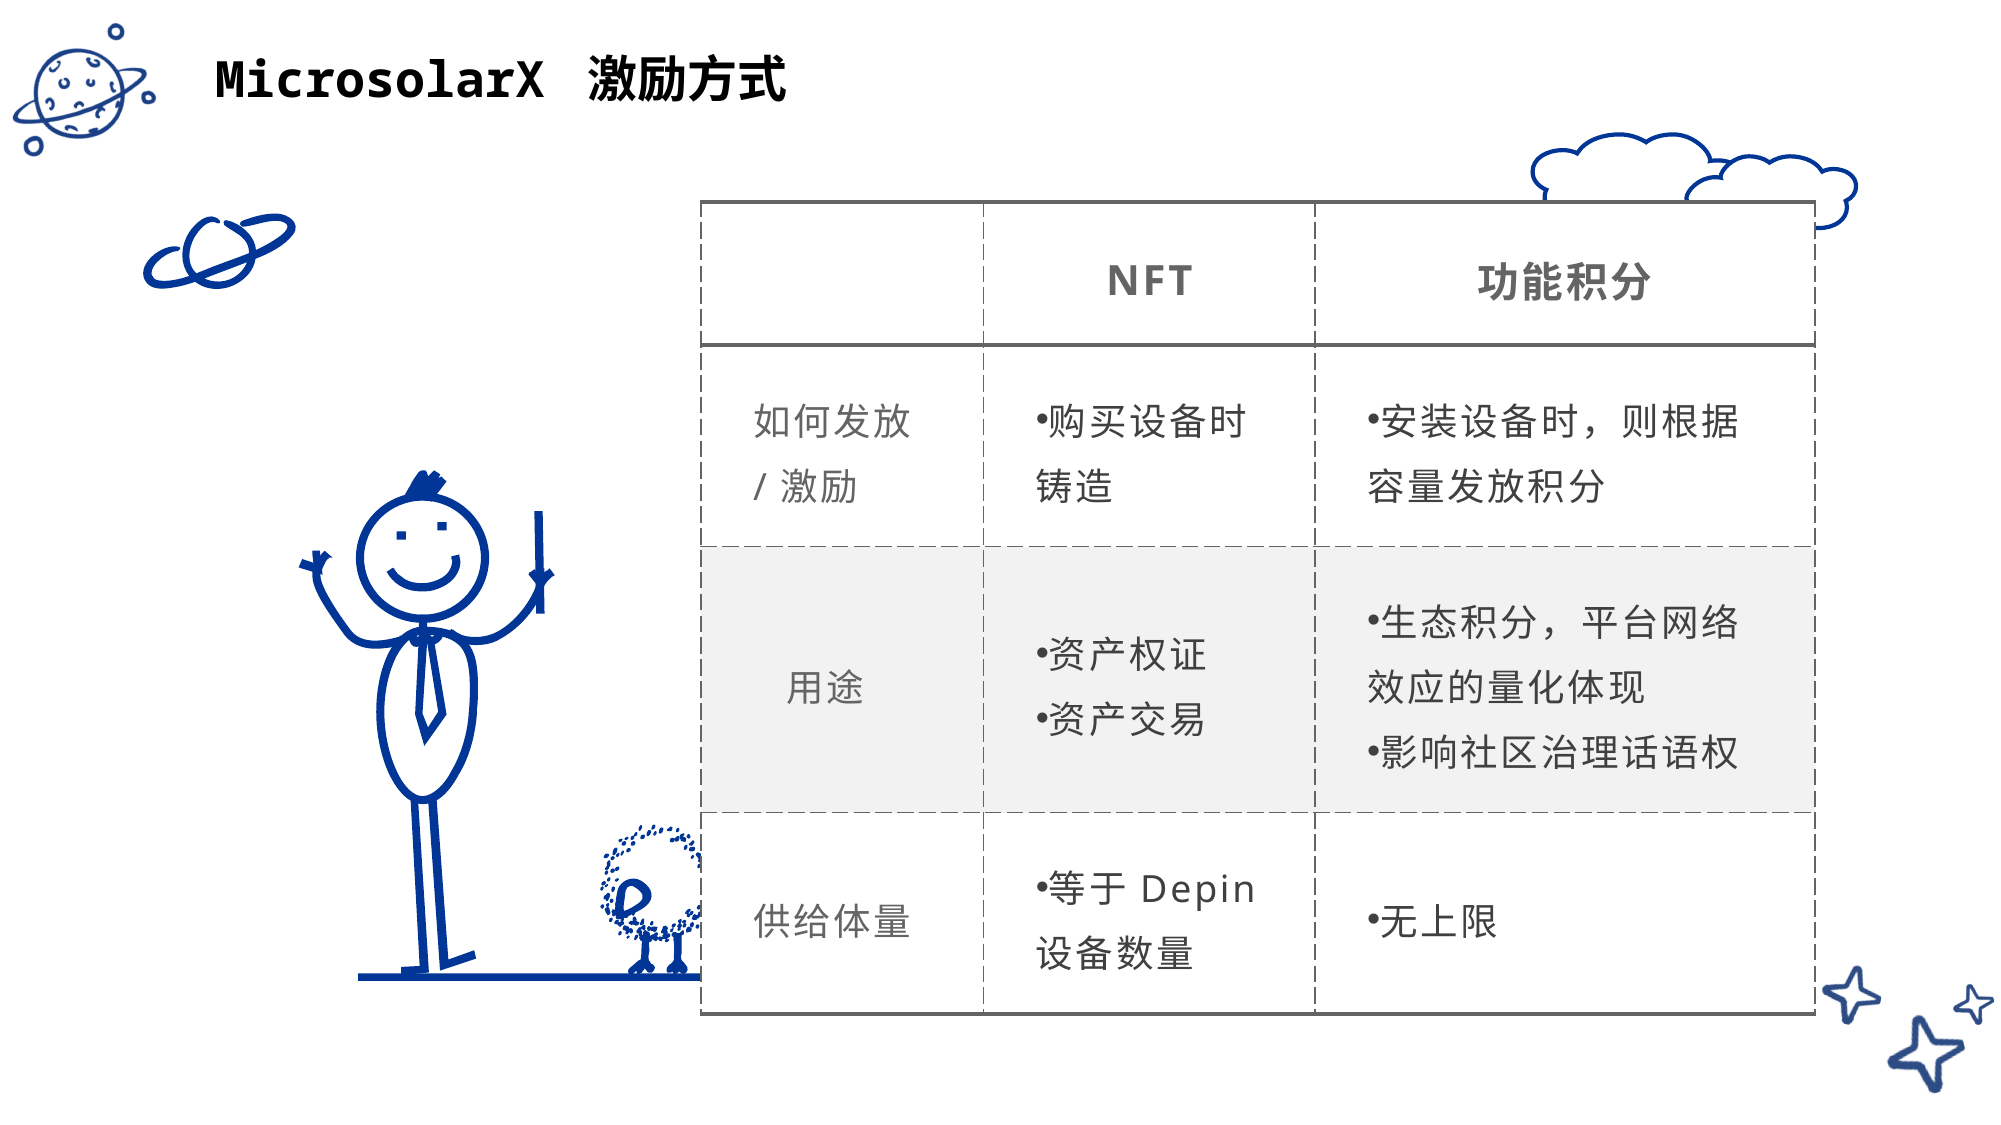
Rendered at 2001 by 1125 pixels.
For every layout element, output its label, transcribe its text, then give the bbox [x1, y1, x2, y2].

text_box MicrosolarX 激励方式 [150, 46, 1776, 122]
picture [1884, 983, 1995, 1095]
table_cell 购买设备时铸造 [984, 347, 1315, 547]
table_header NFT [984, 204, 1315, 343]
table_cell 供给体量 [701, 813, 984, 1012]
table_cell 如何发放/激励 [701, 347, 984, 547]
table_cell 生态积分，平台网络效应的量化体现 影响社区治理话语权 [1315, 547, 1815, 813]
picture [1820, 963, 1881, 1025]
table_header [701, 204, 984, 343]
table_cell 资产权证 资产交易 [984, 547, 1315, 813]
table_header 功能积分 [1315, 204, 1815, 343]
picture [28, 18, 150, 177]
table_cell 无上限 [1315, 813, 1815, 1012]
table_cell 等于Depin设备数量 [984, 813, 1315, 1012]
table_cell 用途 [701, 547, 984, 813]
table_cell 安装设备时，则根据容量发放积分 [1315, 347, 1815, 547]
